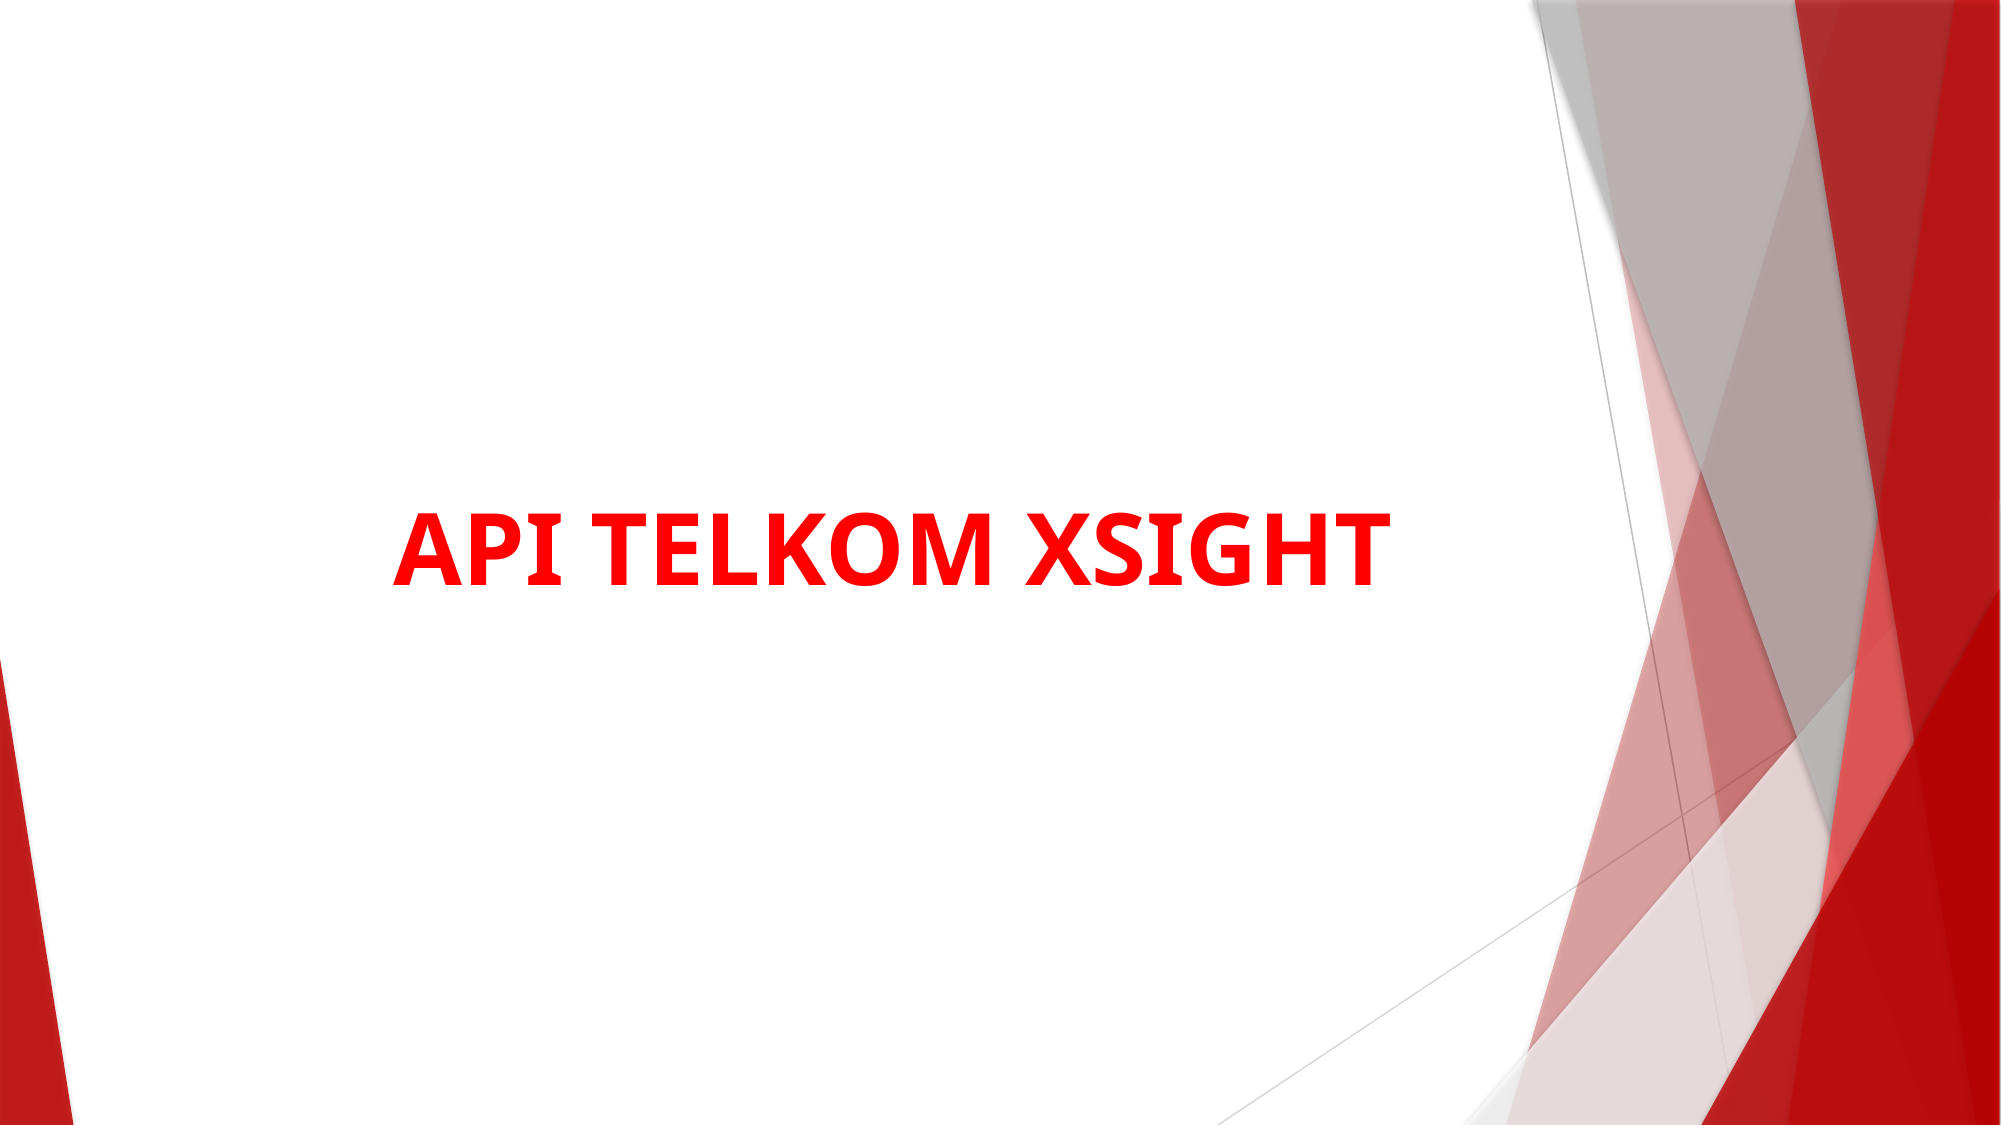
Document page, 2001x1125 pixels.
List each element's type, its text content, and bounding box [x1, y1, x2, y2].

list API TELKOM XSIGHT [53, 478, 1734, 898]
